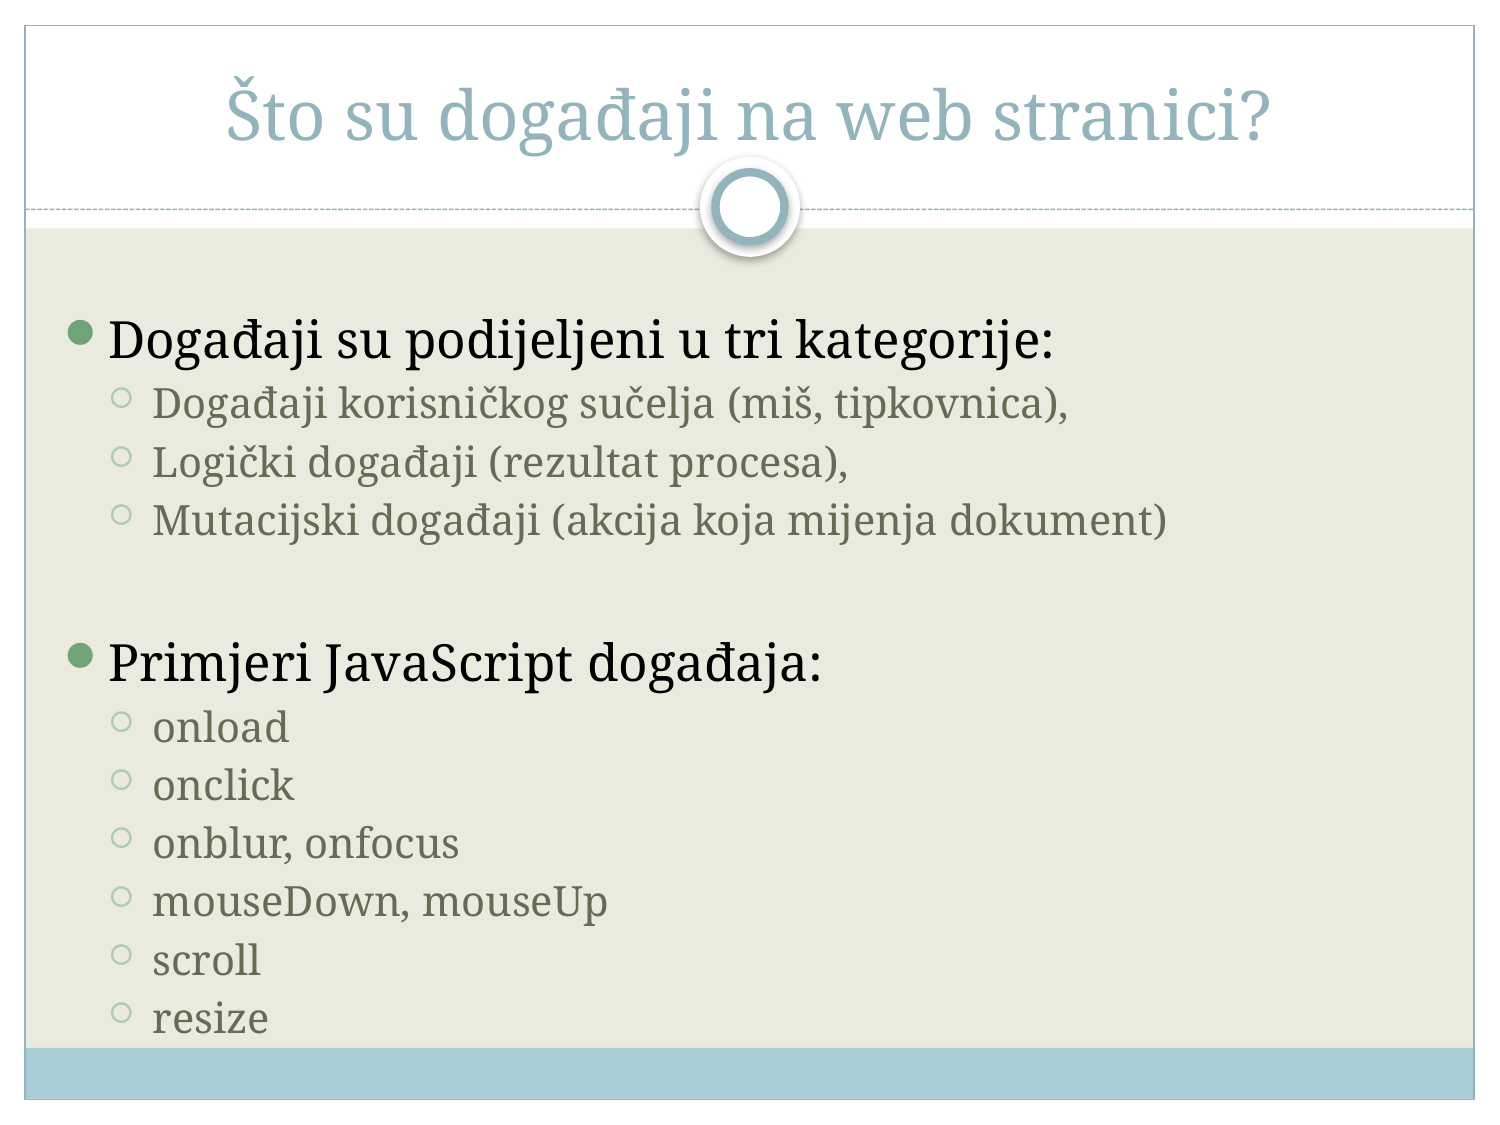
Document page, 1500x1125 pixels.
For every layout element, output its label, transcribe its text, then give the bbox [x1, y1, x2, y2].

list Događaji su podijeljeni u tri kategorije: Događaji korisničkog sučelja (miš, tipkovnica), Logički događaji (rezultat procesa), Mutacijski događaji (akcija koja mijenja dokument) Primjeri JavaScript događaja: onload onclick onblur, onfocus mouseDown, mouseUp scroll resize [49, 299, 1445, 1050]
title Što su događaji na web stranici? [49, 37, 1450, 162]
